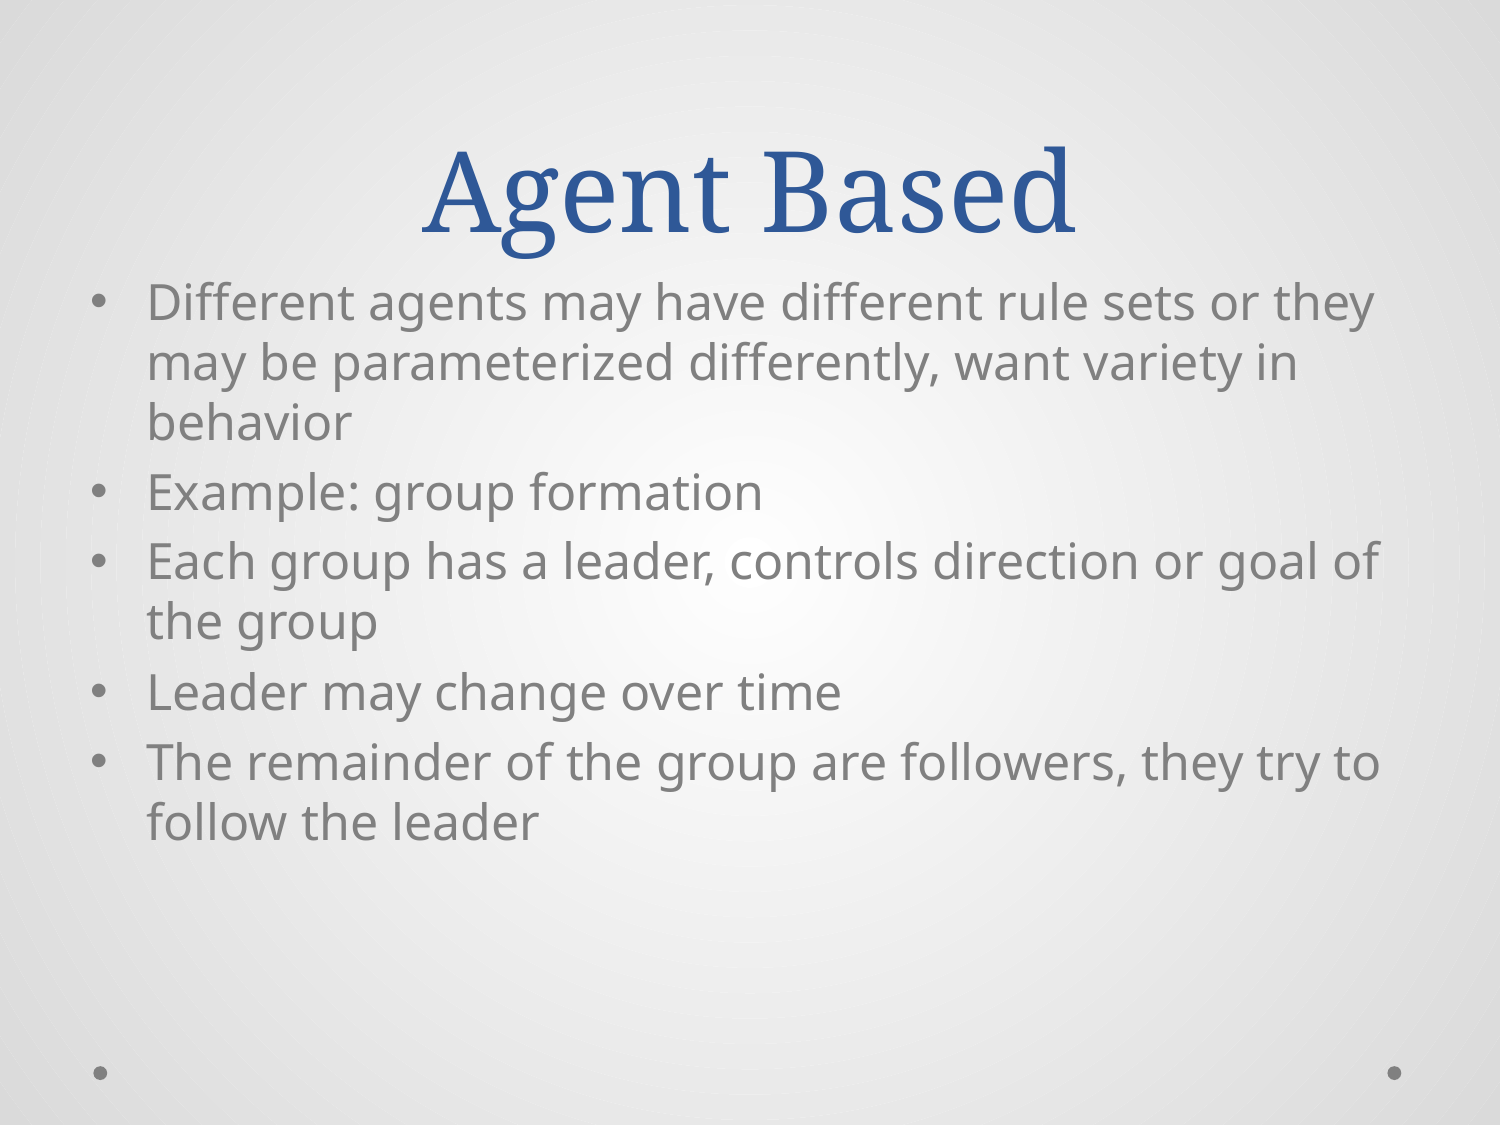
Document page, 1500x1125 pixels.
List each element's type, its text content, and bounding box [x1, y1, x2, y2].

list Different agents may have different rule sets or they may be parameterized differently, want variety in behavior Example: group formation Each group has a leader, controls direction or goal of the group Leader may change over time The remainder of the group are followers, they try to follow the leader [75, 262, 1425, 1005]
title Agent Based [75, 0, 1425, 262]
